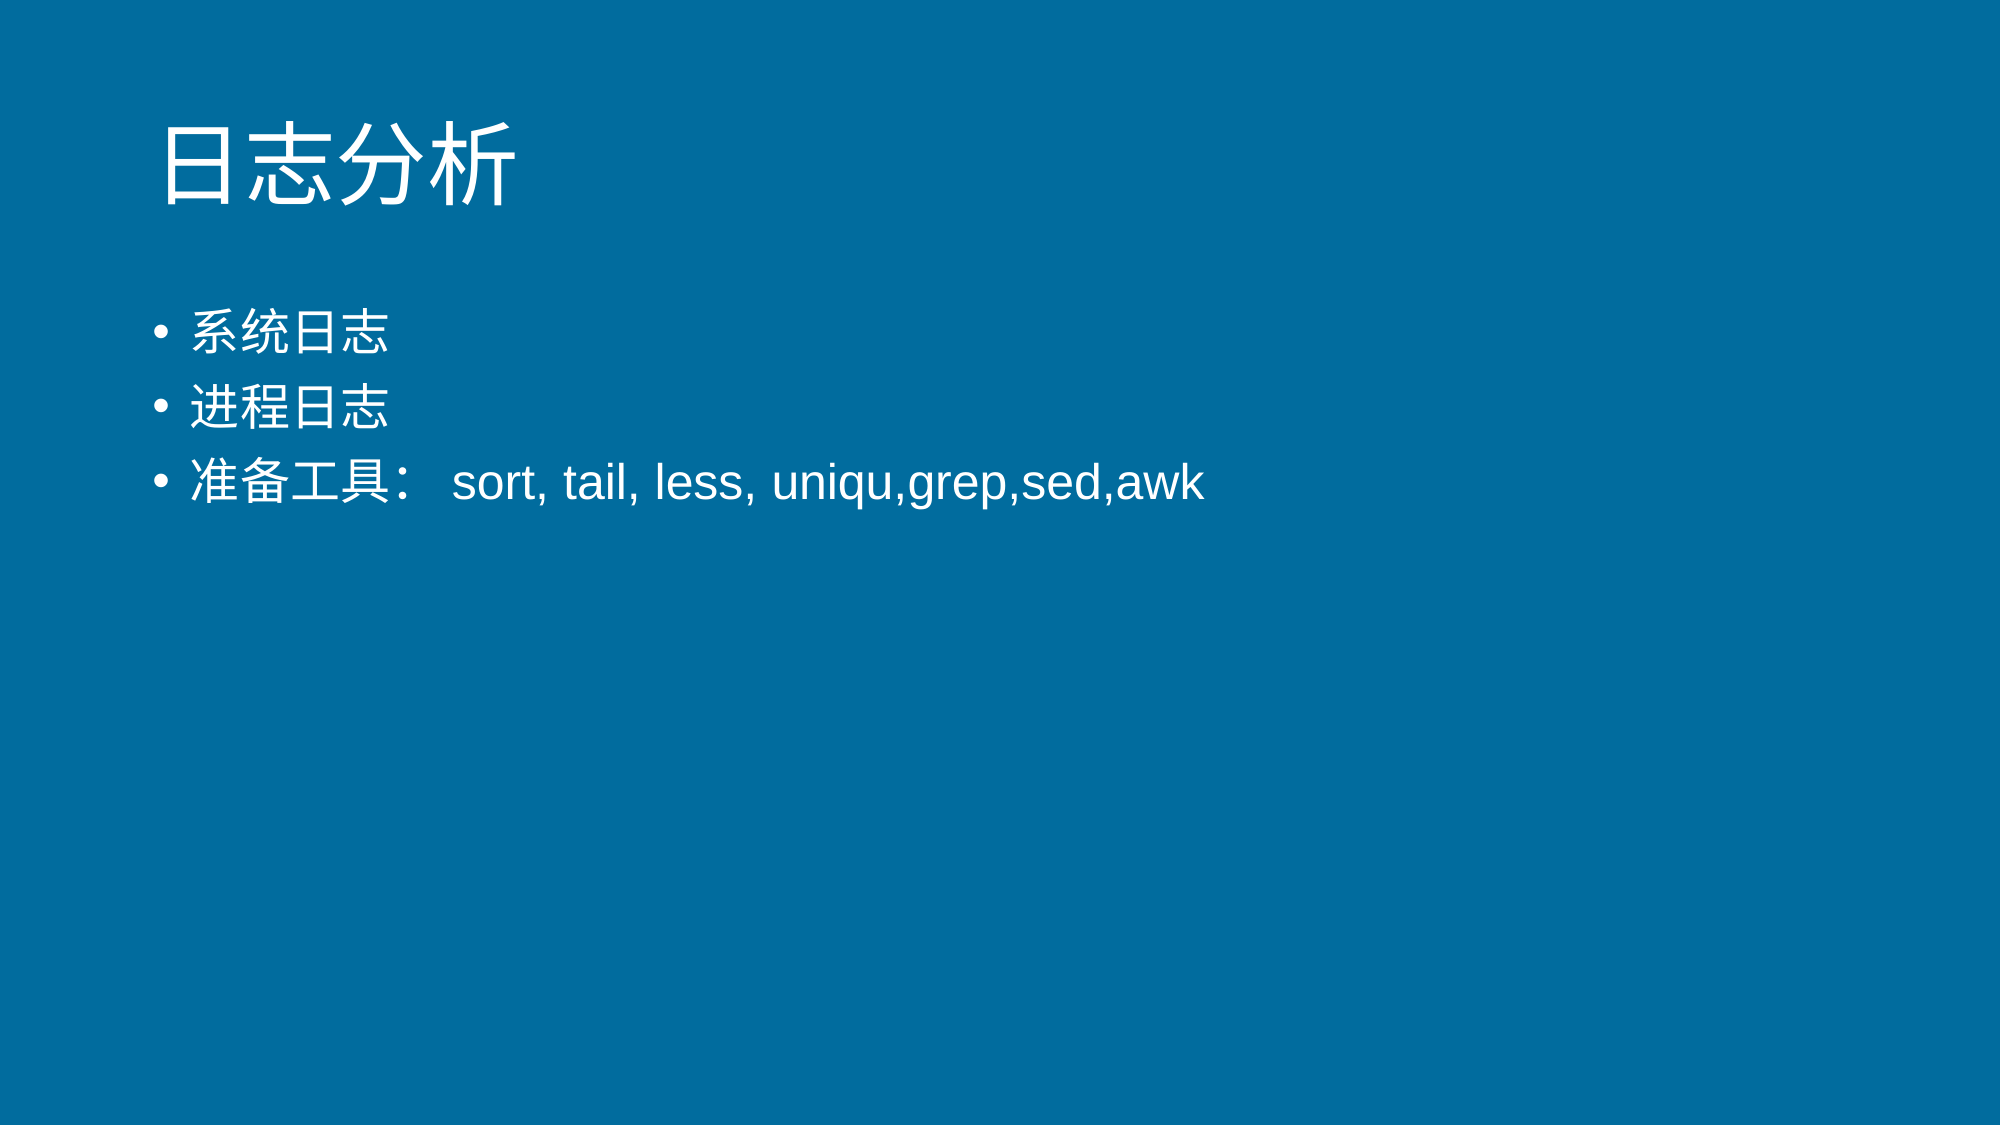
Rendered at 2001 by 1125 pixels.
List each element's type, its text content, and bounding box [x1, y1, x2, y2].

list 系统日志 进程日志 准备工具：sort, tail, less, uniqu,grep,sed,awk [137, 299, 1863, 1014]
title 日志分析 [137, 59, 1863, 278]
